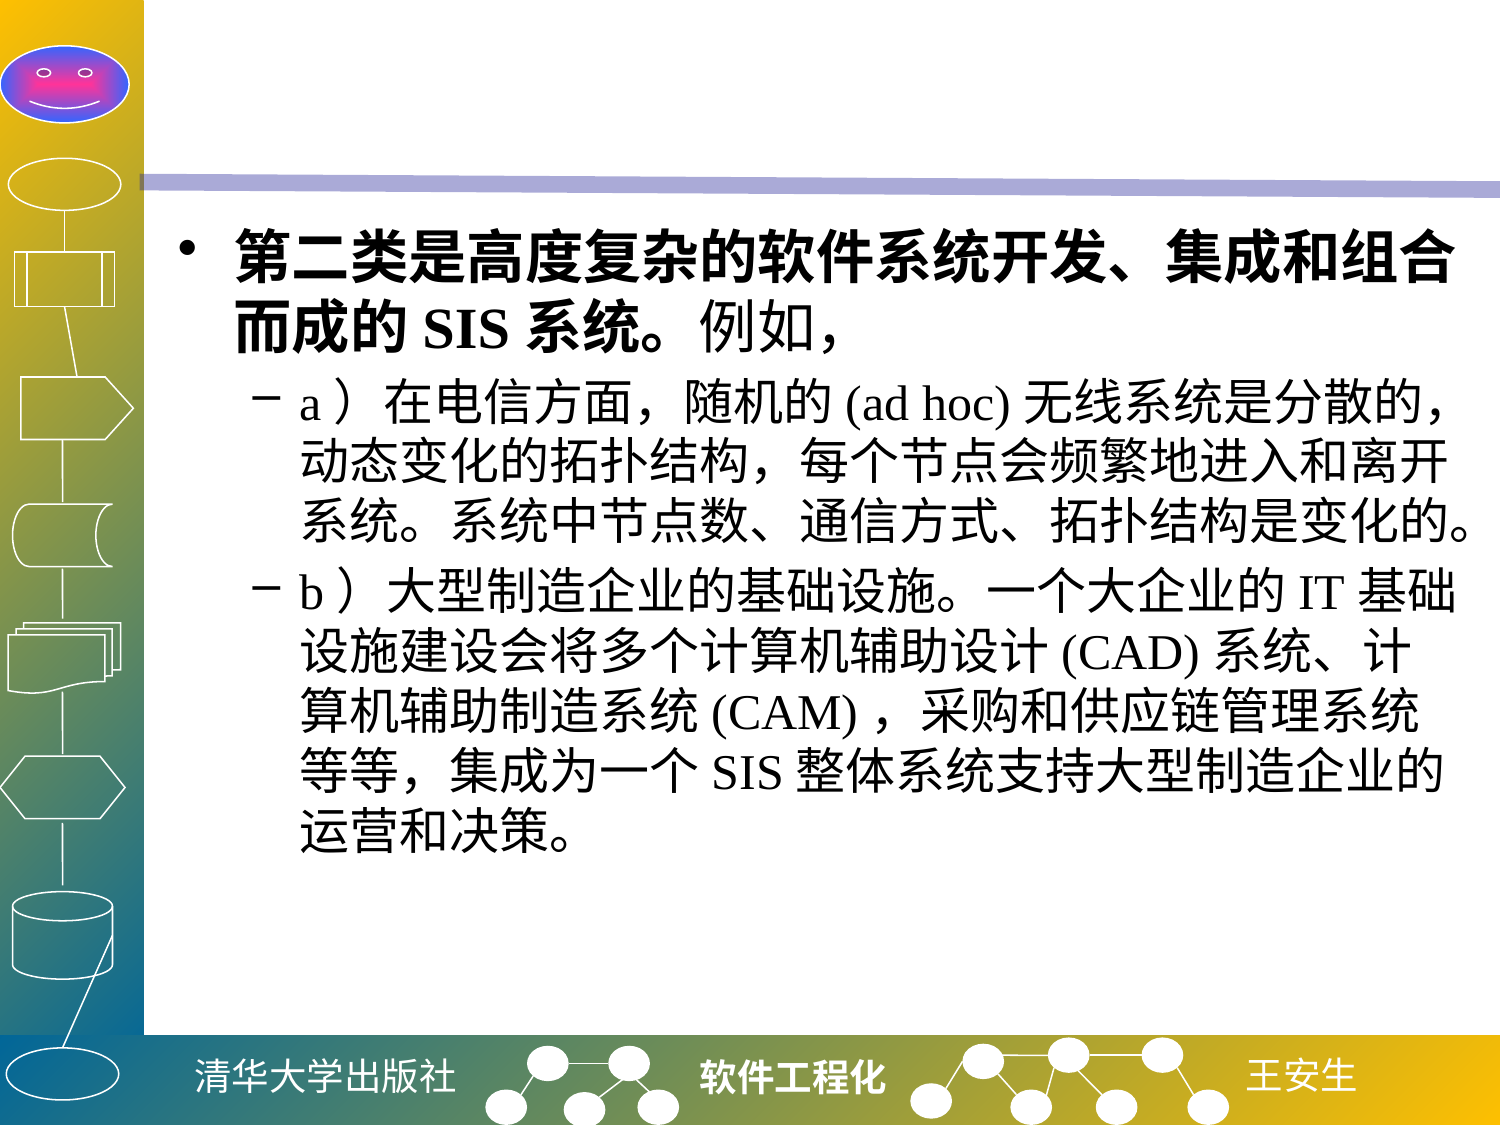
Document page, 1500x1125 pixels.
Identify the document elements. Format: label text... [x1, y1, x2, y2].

list 第二类是高度复杂的软件系统开发、集成和组合而成的SIS系统。例如， a）在电信方面，随机的(ad hoc)无线系统是分散的，动态变化的拓扑结构，每个节点会频繁地进入和离开系统。系统中节点数、通信方式、拓扑结构是变化的。 b）大型制造企业的基础设施。一个大企业的IT基础设施建设会将多个计算机辅助设计(CAD)系统、计算机辅助制造系统(CAM)，采购和供应链管理系统等等，集成为一个SIS整体系统支持大型制造企业的运营和决策。 [162, 212, 1476, 1017]
